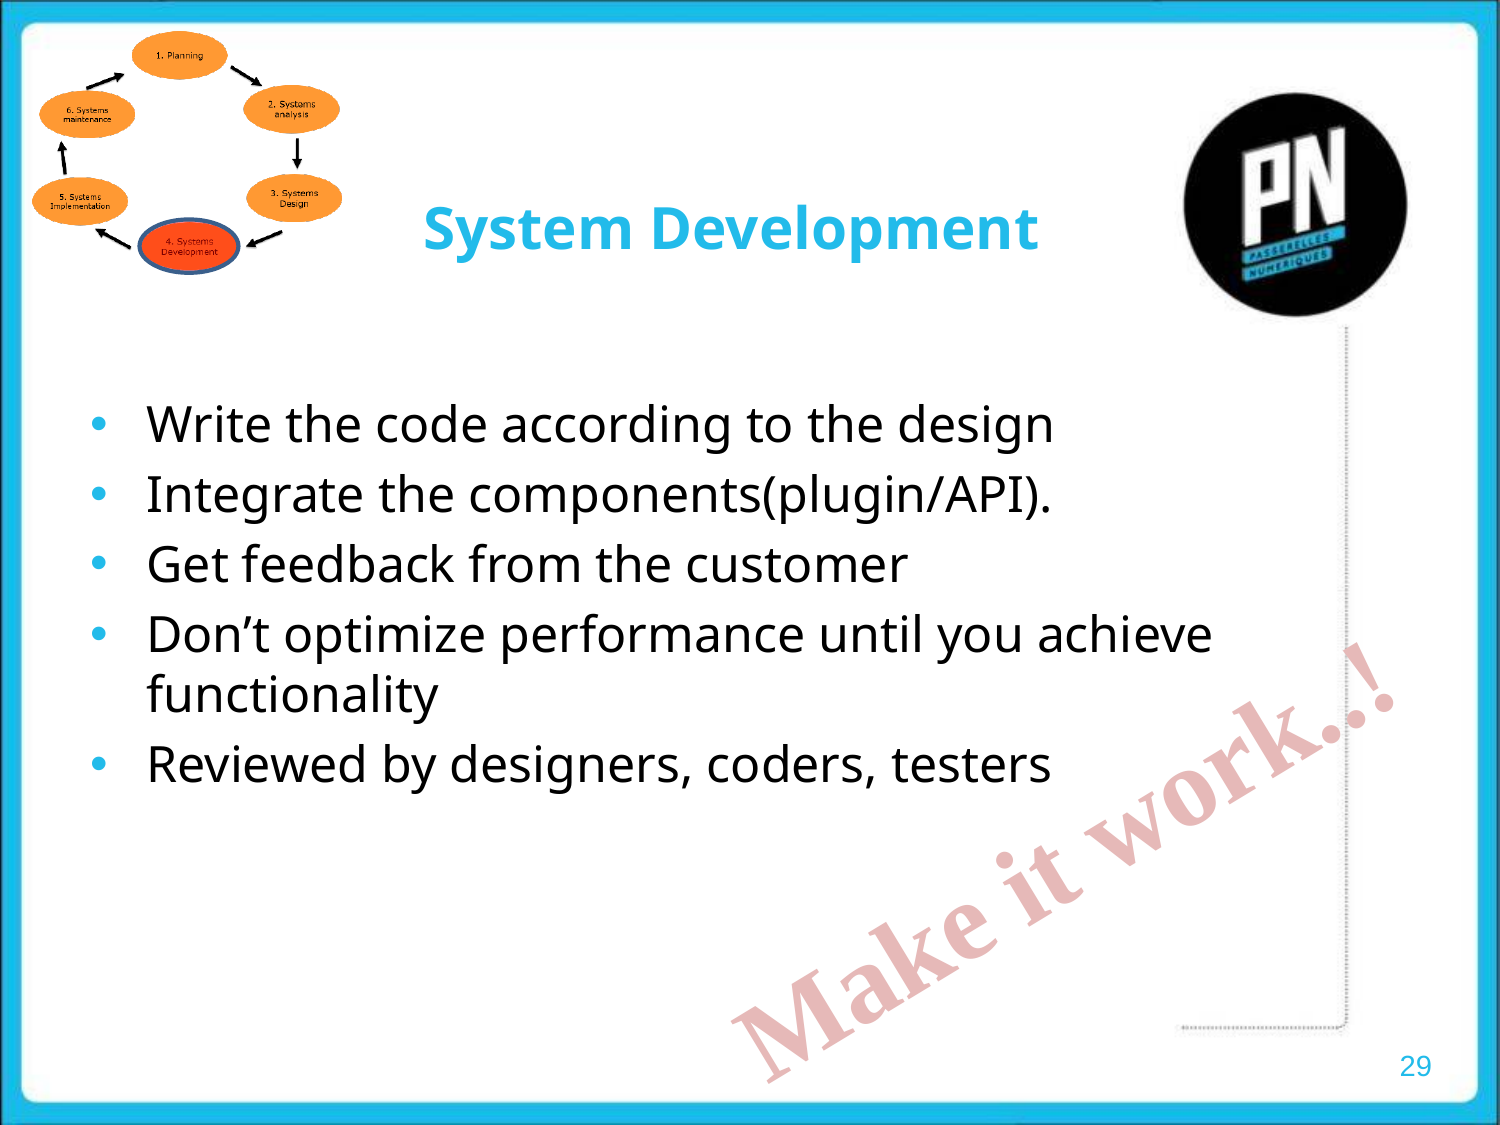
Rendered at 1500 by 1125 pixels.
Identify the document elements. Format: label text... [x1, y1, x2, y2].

text_box Make it work..! [693, 589, 1433, 1119]
picture [0, 0, 1500, 1125]
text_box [31, 31, 343, 274]
title System Development [187, 148, 1276, 304]
list Write the code according to the design Integrate the components(plugin/API). Get feedback from the customer Don’t optimize performance until you achieve functionality Reviewed by designers, coders, testers [75, 385, 1329, 1005]
